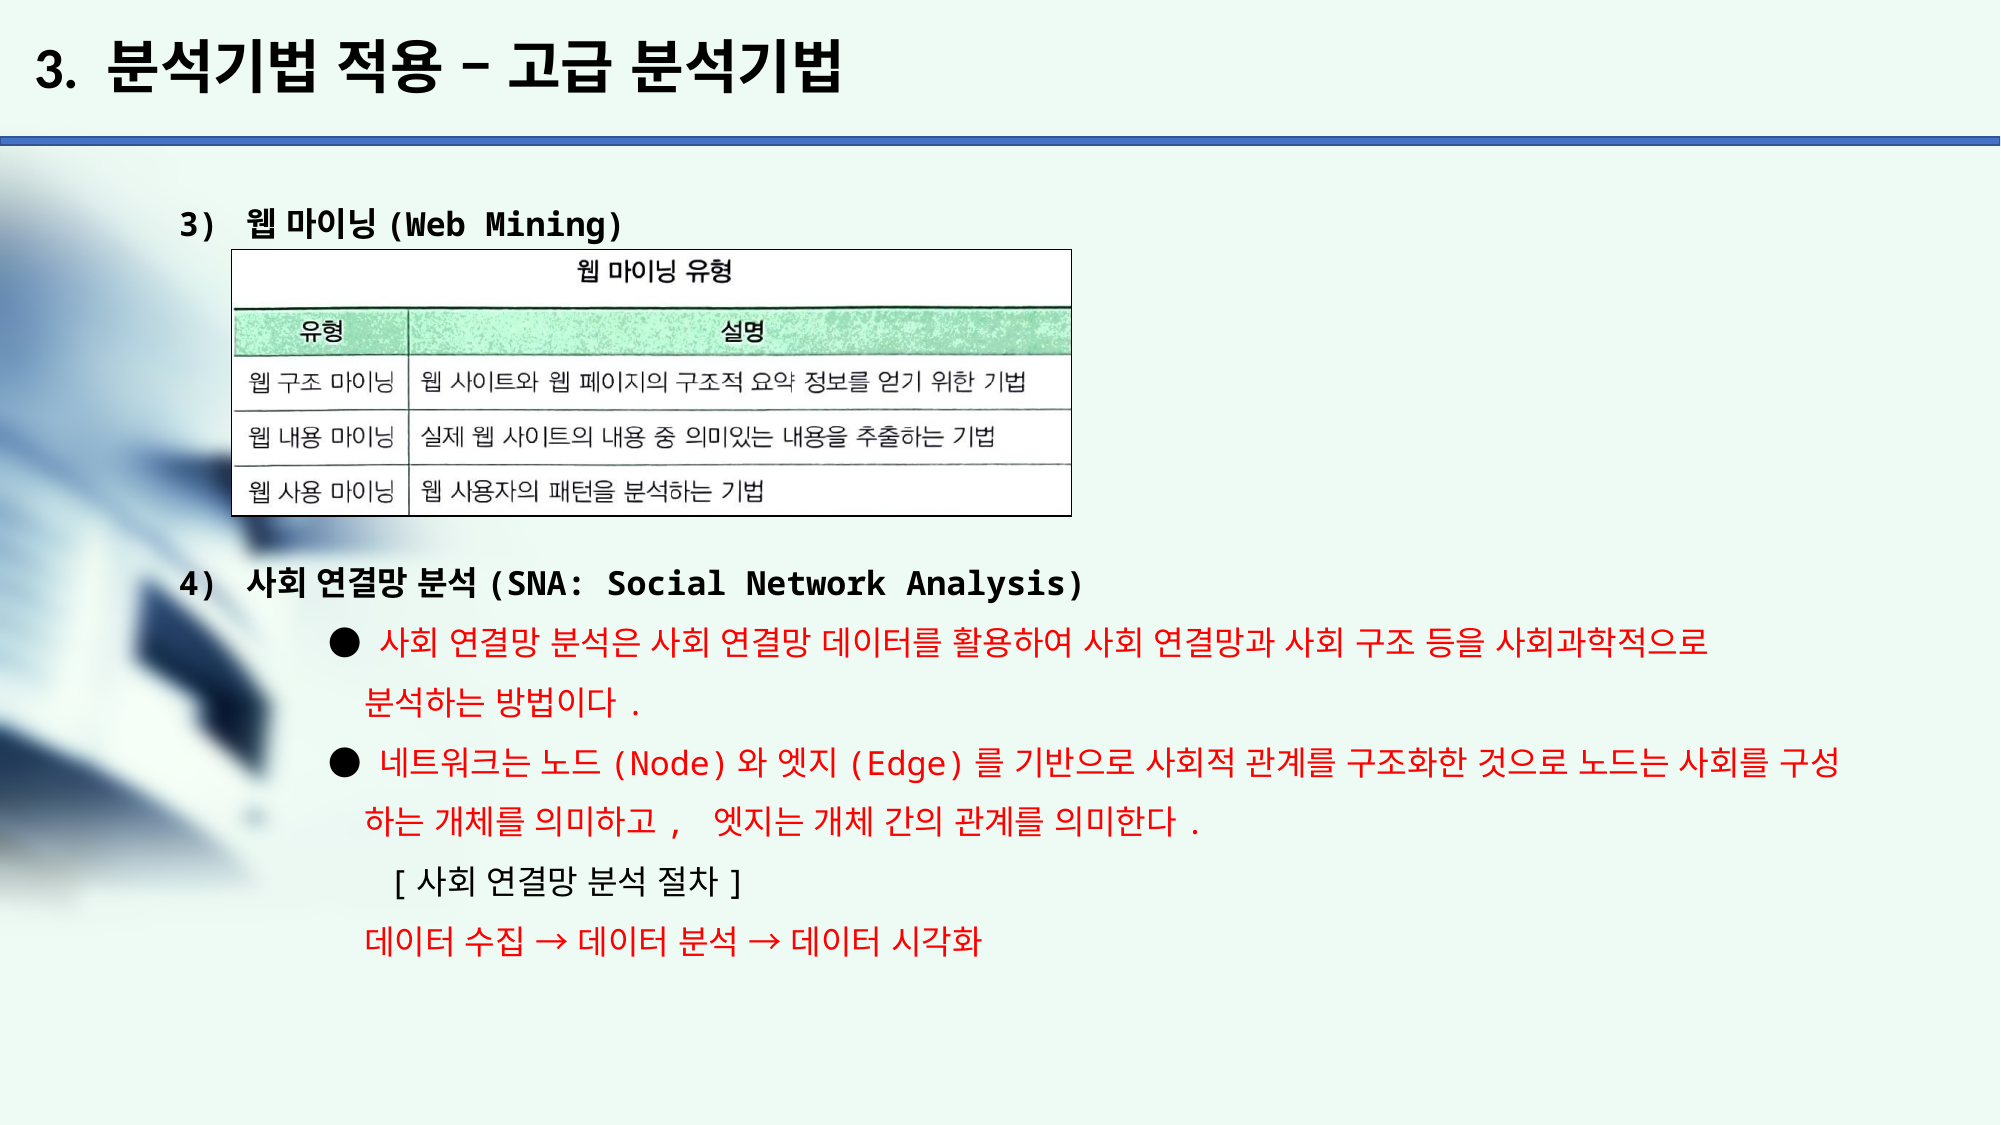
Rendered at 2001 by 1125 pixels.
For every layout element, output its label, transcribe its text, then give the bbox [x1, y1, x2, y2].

text_box 3) 웹 마이닝(Web Mining) 4) 사회 연결망 분석(SNA: Social Network Analysis) ● 사회 연결망 분석은 사회 연결망 데이터를 활용하여 사회 연결망과 사회 구조 등을 사회과학적으로 분석하는 방법이다. ● 네트워크는 노드(Node)와 엣지(Edge)를 기반으로 사회적 관계를 구조화한 것으로 노드는 사회를 구성 하는 개체를 의미하고, 엣지는 개체 간의 관계를 의미한다. [사회 연결망 분석 절차] 데이터 수집 → 데이터 분석 → 데이터 시각화 [163, 175, 1922, 969]
picture [0, 0, 2000, 136]
title 3. 분석기법 적용 – 고급 분석기법 [19, 14, 1745, 126]
picture [0, 146, 2000, 1125]
